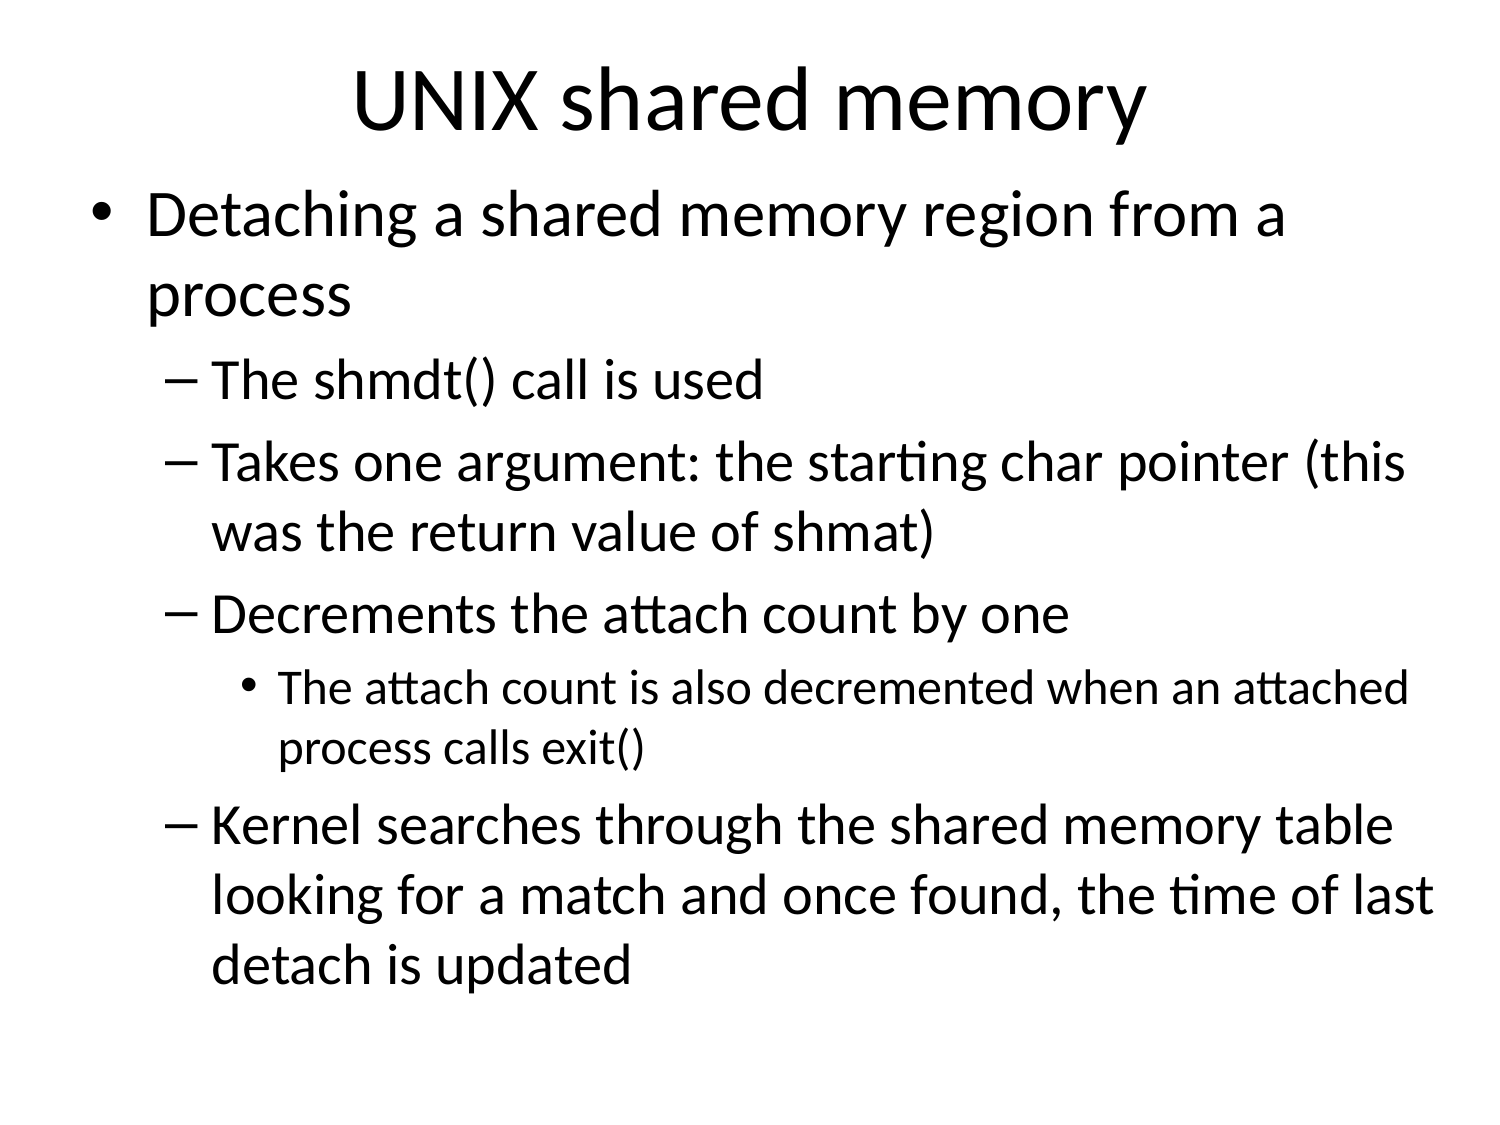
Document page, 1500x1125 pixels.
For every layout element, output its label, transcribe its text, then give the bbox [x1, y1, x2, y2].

list Detaching a shared memory region from a process The shmdt() call is used Takes one argument: the starting char pointer (this was the return value of shmat) Decrements the attach count by one The attach count is also decremented when an attached process calls exit() Kernel searches through the shared memory table looking for a match and once found, the time of last detach is updated [75, 162, 1500, 1125]
title UNIX shared memory [75, 0, 1425, 162]
